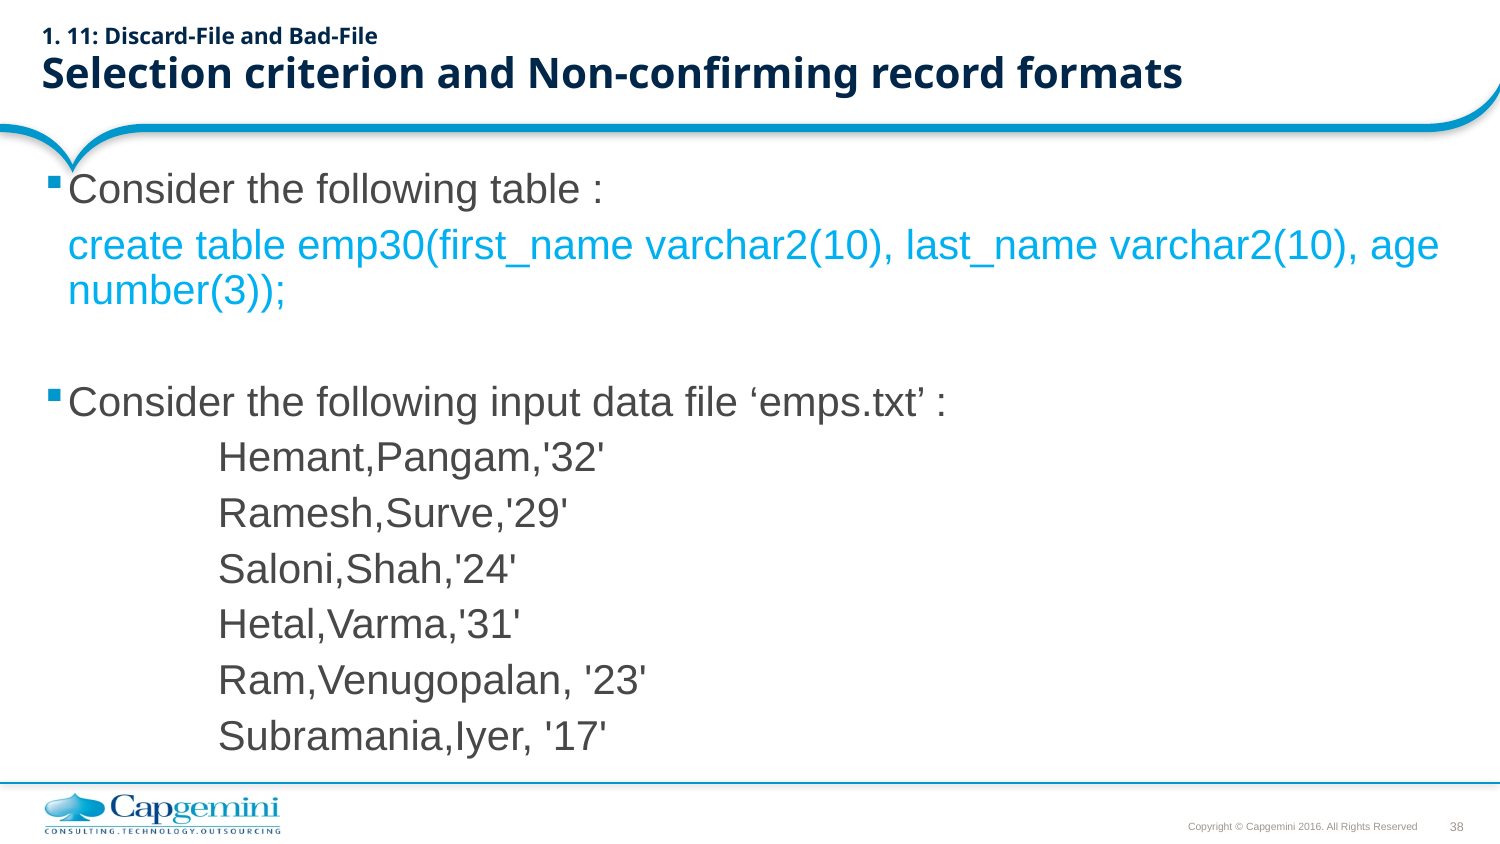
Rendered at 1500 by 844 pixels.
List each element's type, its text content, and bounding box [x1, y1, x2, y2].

picture [44, 792, 281, 835]
title 1. 11: Discard-File and Bad-File Selection criterion and Non-confirming record formats [0, 0, 1500, 124]
list Consider the following table : create table emp30(first_name varchar2(10), last_name varchar2(10), age number(3)); Consider the following input data file ‘emps.txt’ : Hemant,Pangam,'32' Ramesh,Surve,'29' Saloni,Shah,'24' Hetal,Varma,'31' Ram,Venugopalan, '23' Subramania,Iyer, '17' [29, 157, 1500, 780]
